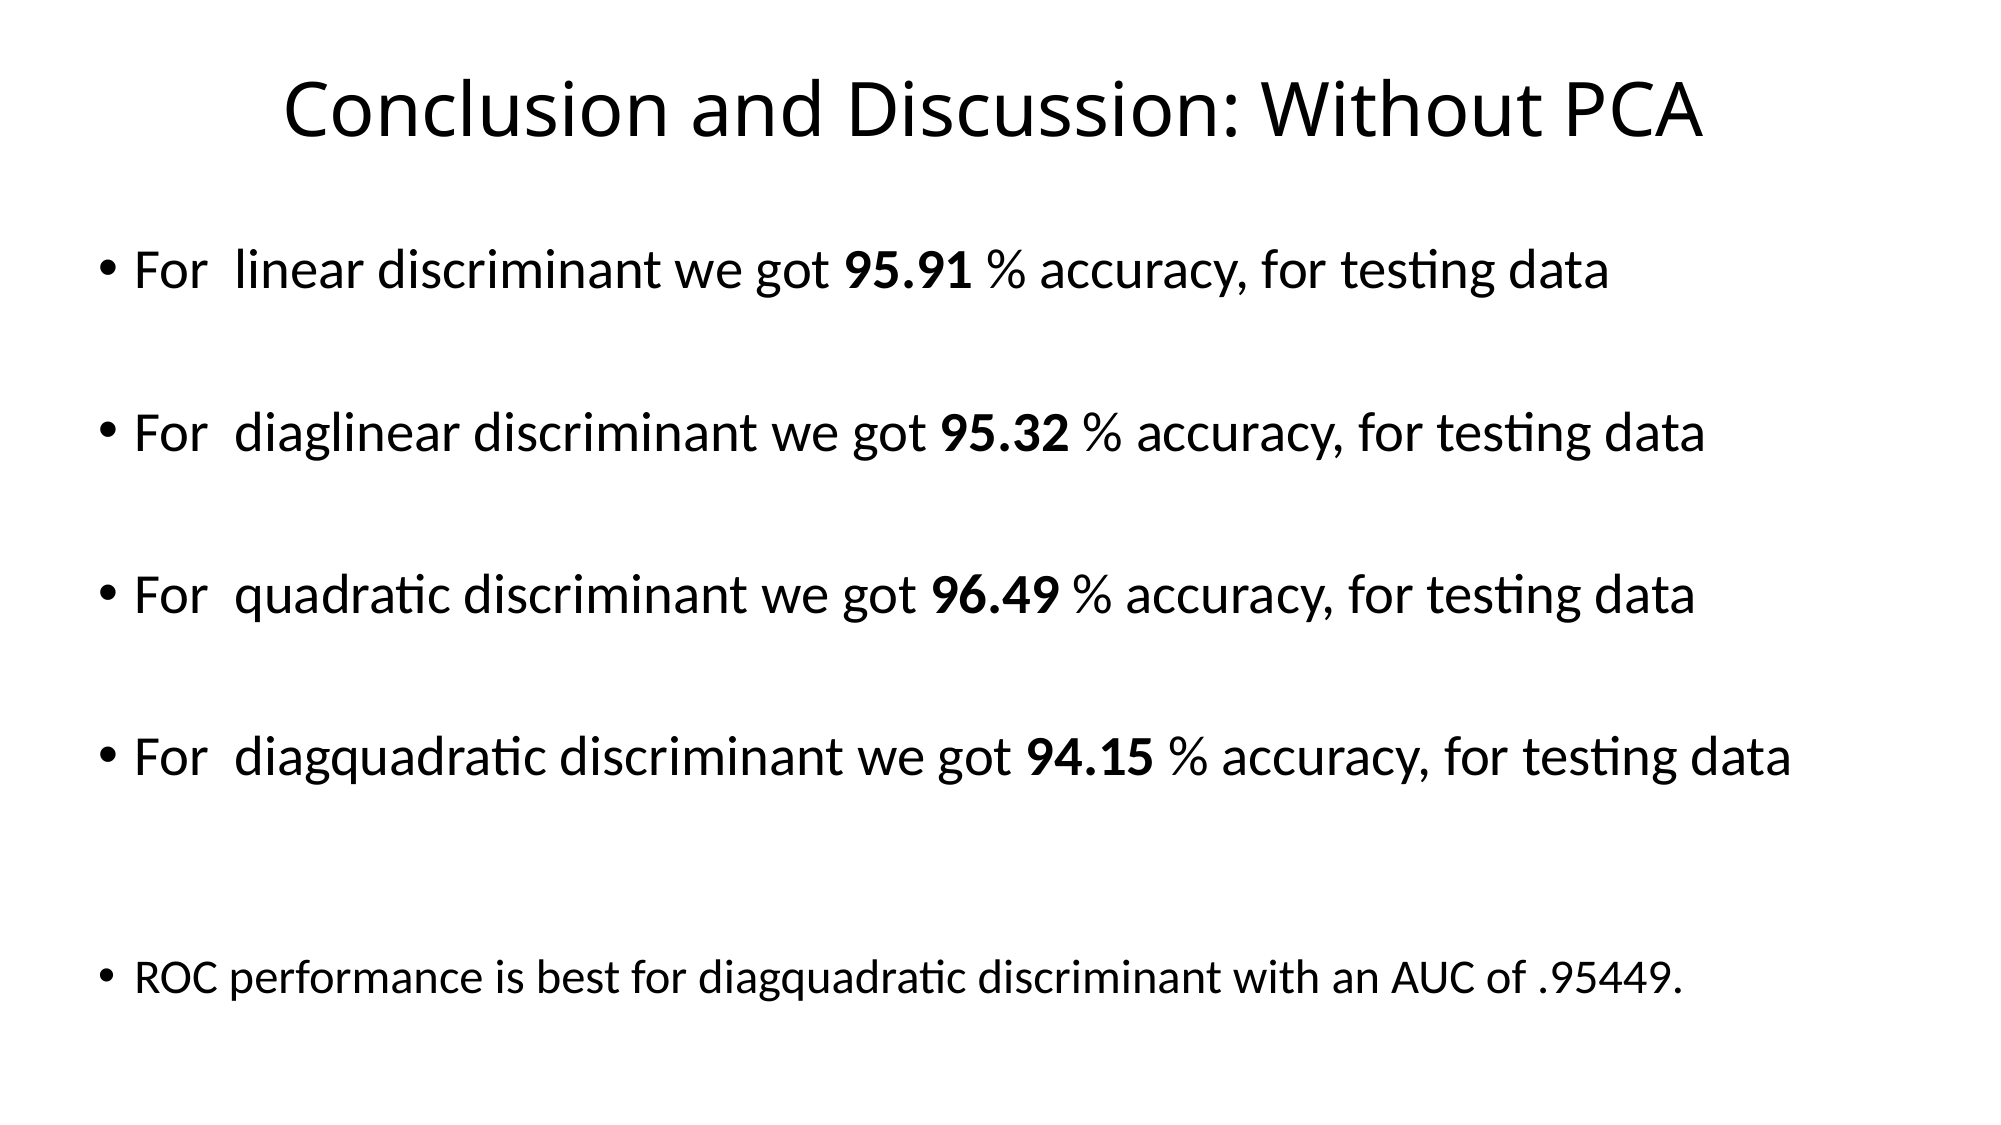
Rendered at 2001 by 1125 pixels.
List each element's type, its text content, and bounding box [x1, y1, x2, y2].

title Conclusion and Discussion: Without PCA [260, 37, 1726, 187]
list For linear discriminant we got 95.91 % accuracy, for testing data For diaglinear discriminant we got 95.32 % accuracy, for testing data For quadratic discriminant we got 96.49 % accuracy, for testing data For diagquadratic discriminant we got 94.15 % accuracy, for testing data ROC performance is best for diagquadratic discriminant with an AUC of .95449. [83, 232, 1949, 1014]
